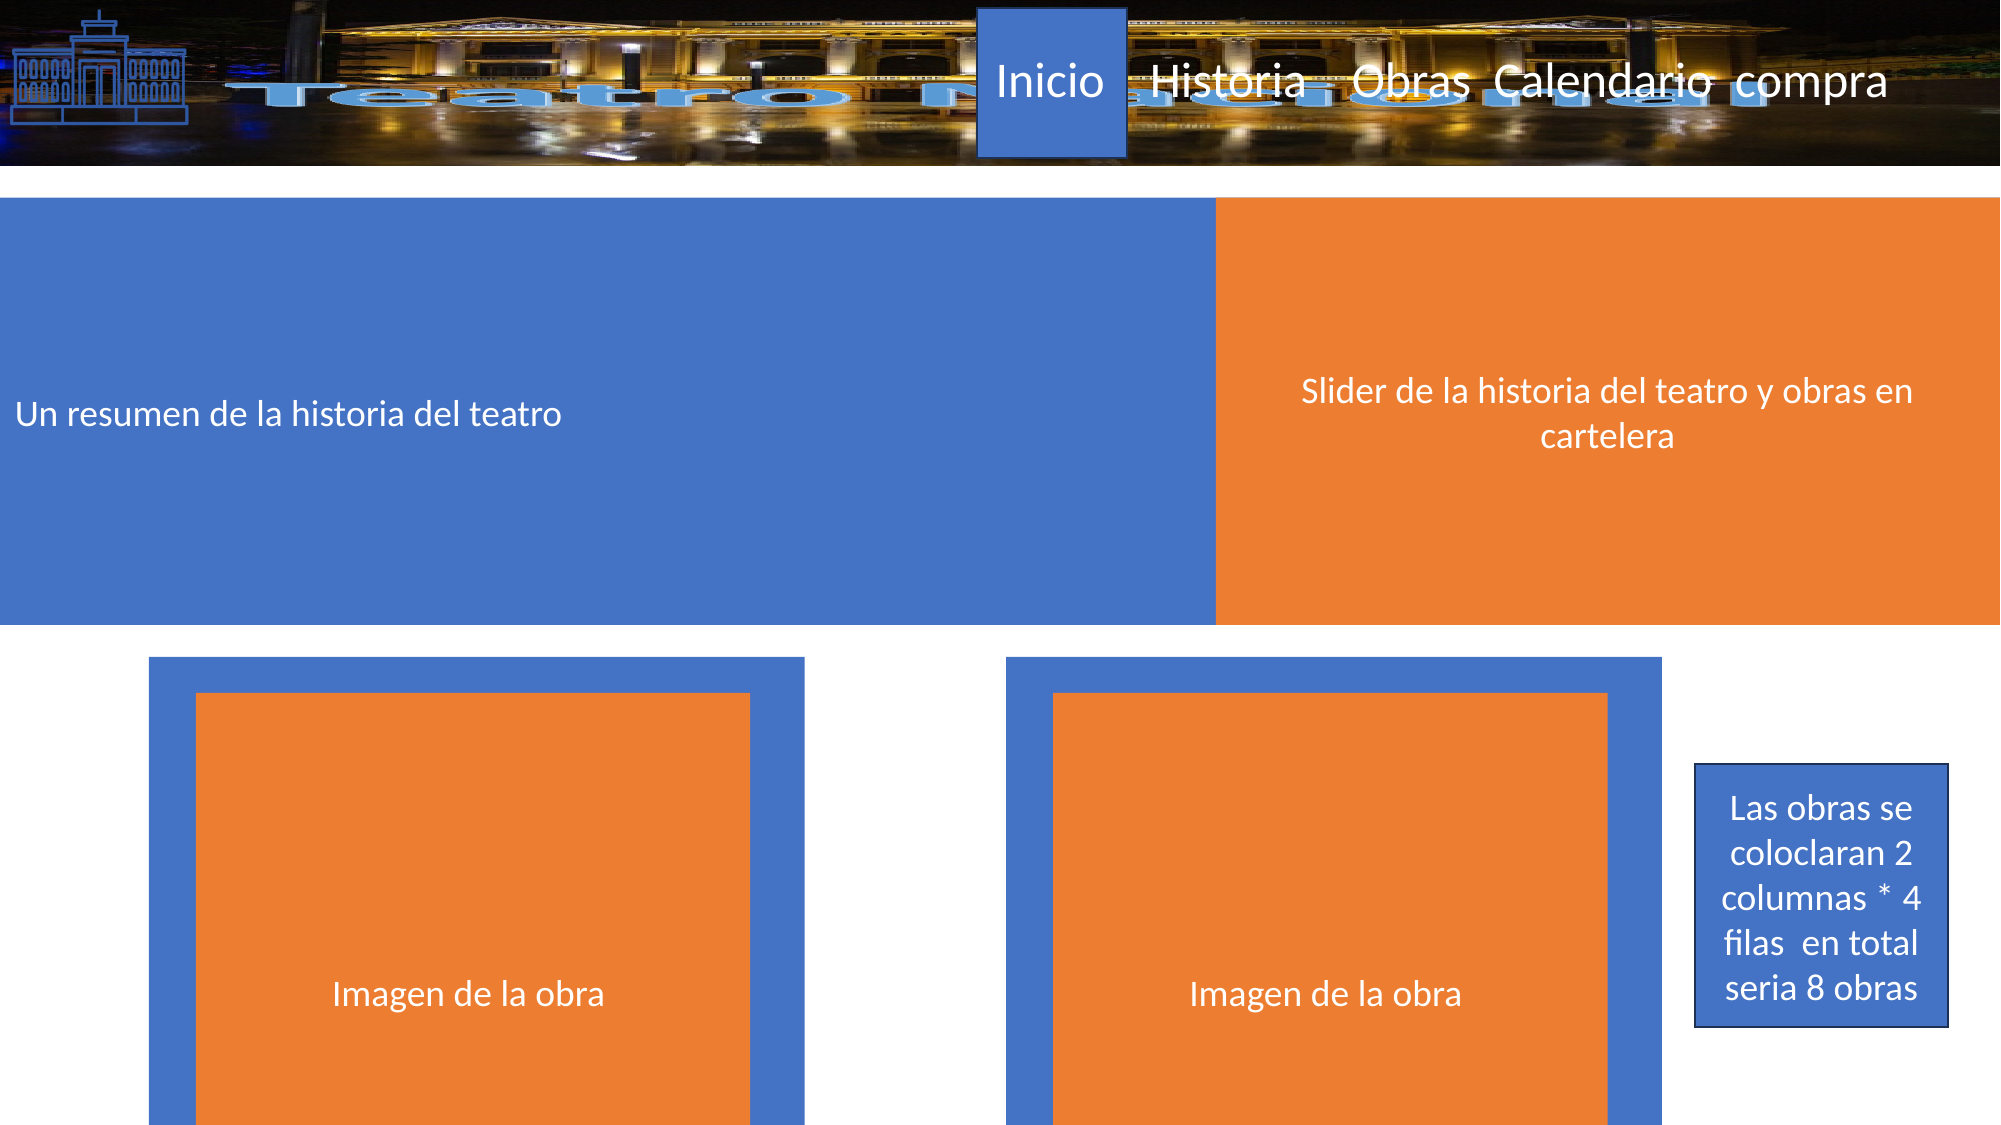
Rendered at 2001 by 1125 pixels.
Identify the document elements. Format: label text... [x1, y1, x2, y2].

text_box Un resumen de la historia del teatro [0, 197, 1215, 626]
text_box Inicio Historia Obras Calendario compra [980, 39, 1915, 115]
text_box [0, 0, 2000, 167]
text_box Slider de la historia del teatro y obras en cartelera [1215, 197, 2000, 626]
text_box [976, 7, 1128, 159]
picture [0, 0, 198, 166]
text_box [1006, 656, 1662, 1125]
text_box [148, 656, 805, 1125]
text_box Las obras se coloclaran 2 columnas * 4 filas en total seria 8 obras [1694, 763, 1949, 1028]
